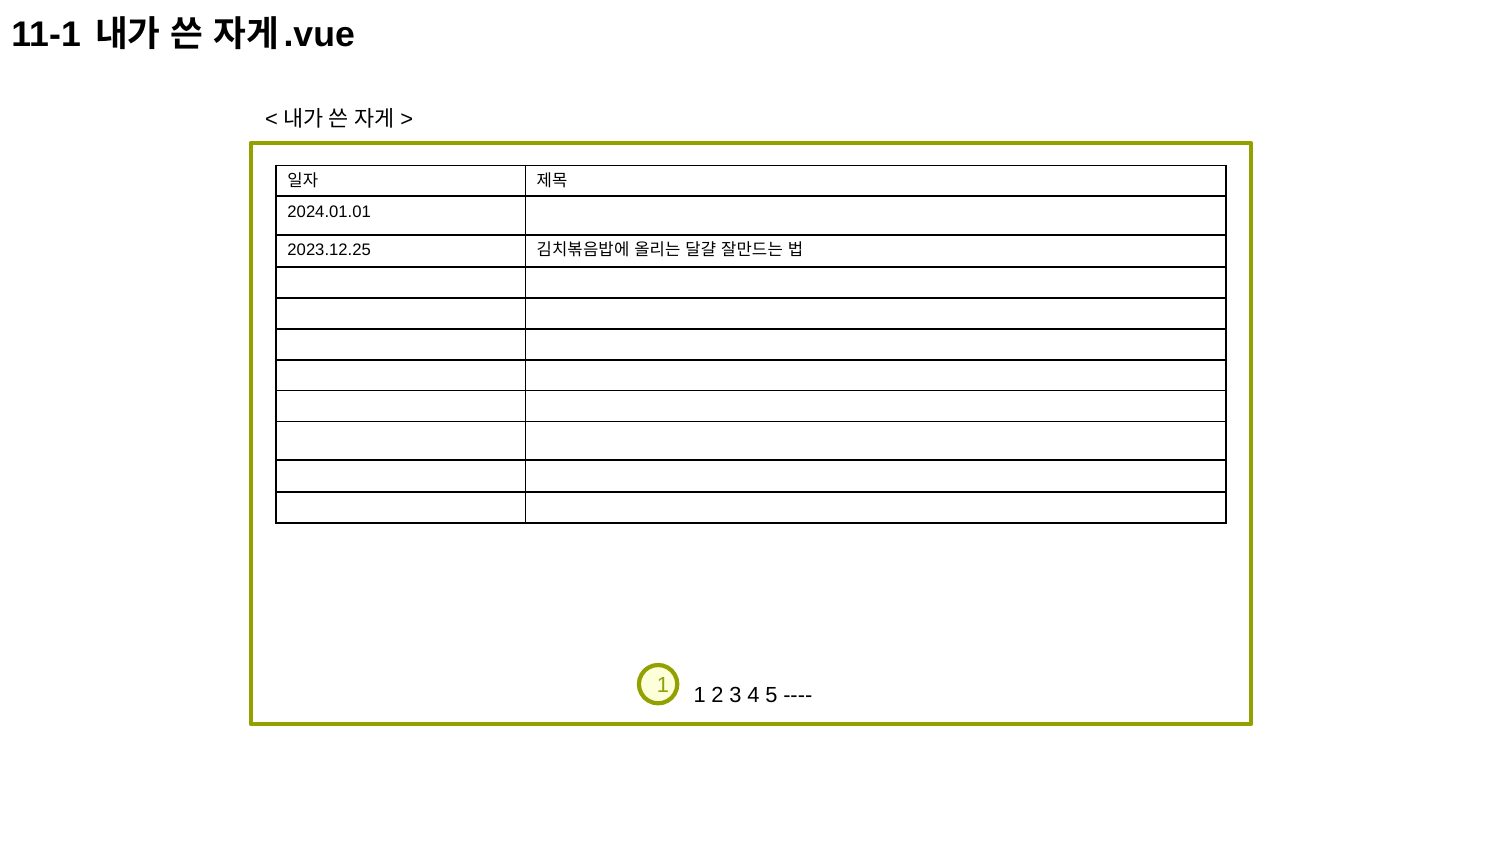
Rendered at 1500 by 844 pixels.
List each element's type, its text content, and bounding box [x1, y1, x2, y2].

text_box [249, 141, 1253, 726]
text_box <내가 쓴 자게> [250, 97, 429, 139]
text_box 1 2 3 4 5 ---- [678, 673, 828, 714]
text_box 1 [636, 662, 680, 706]
text_box 11-1 내가 쓴 자게.vue [0, 0, 946, 66]
